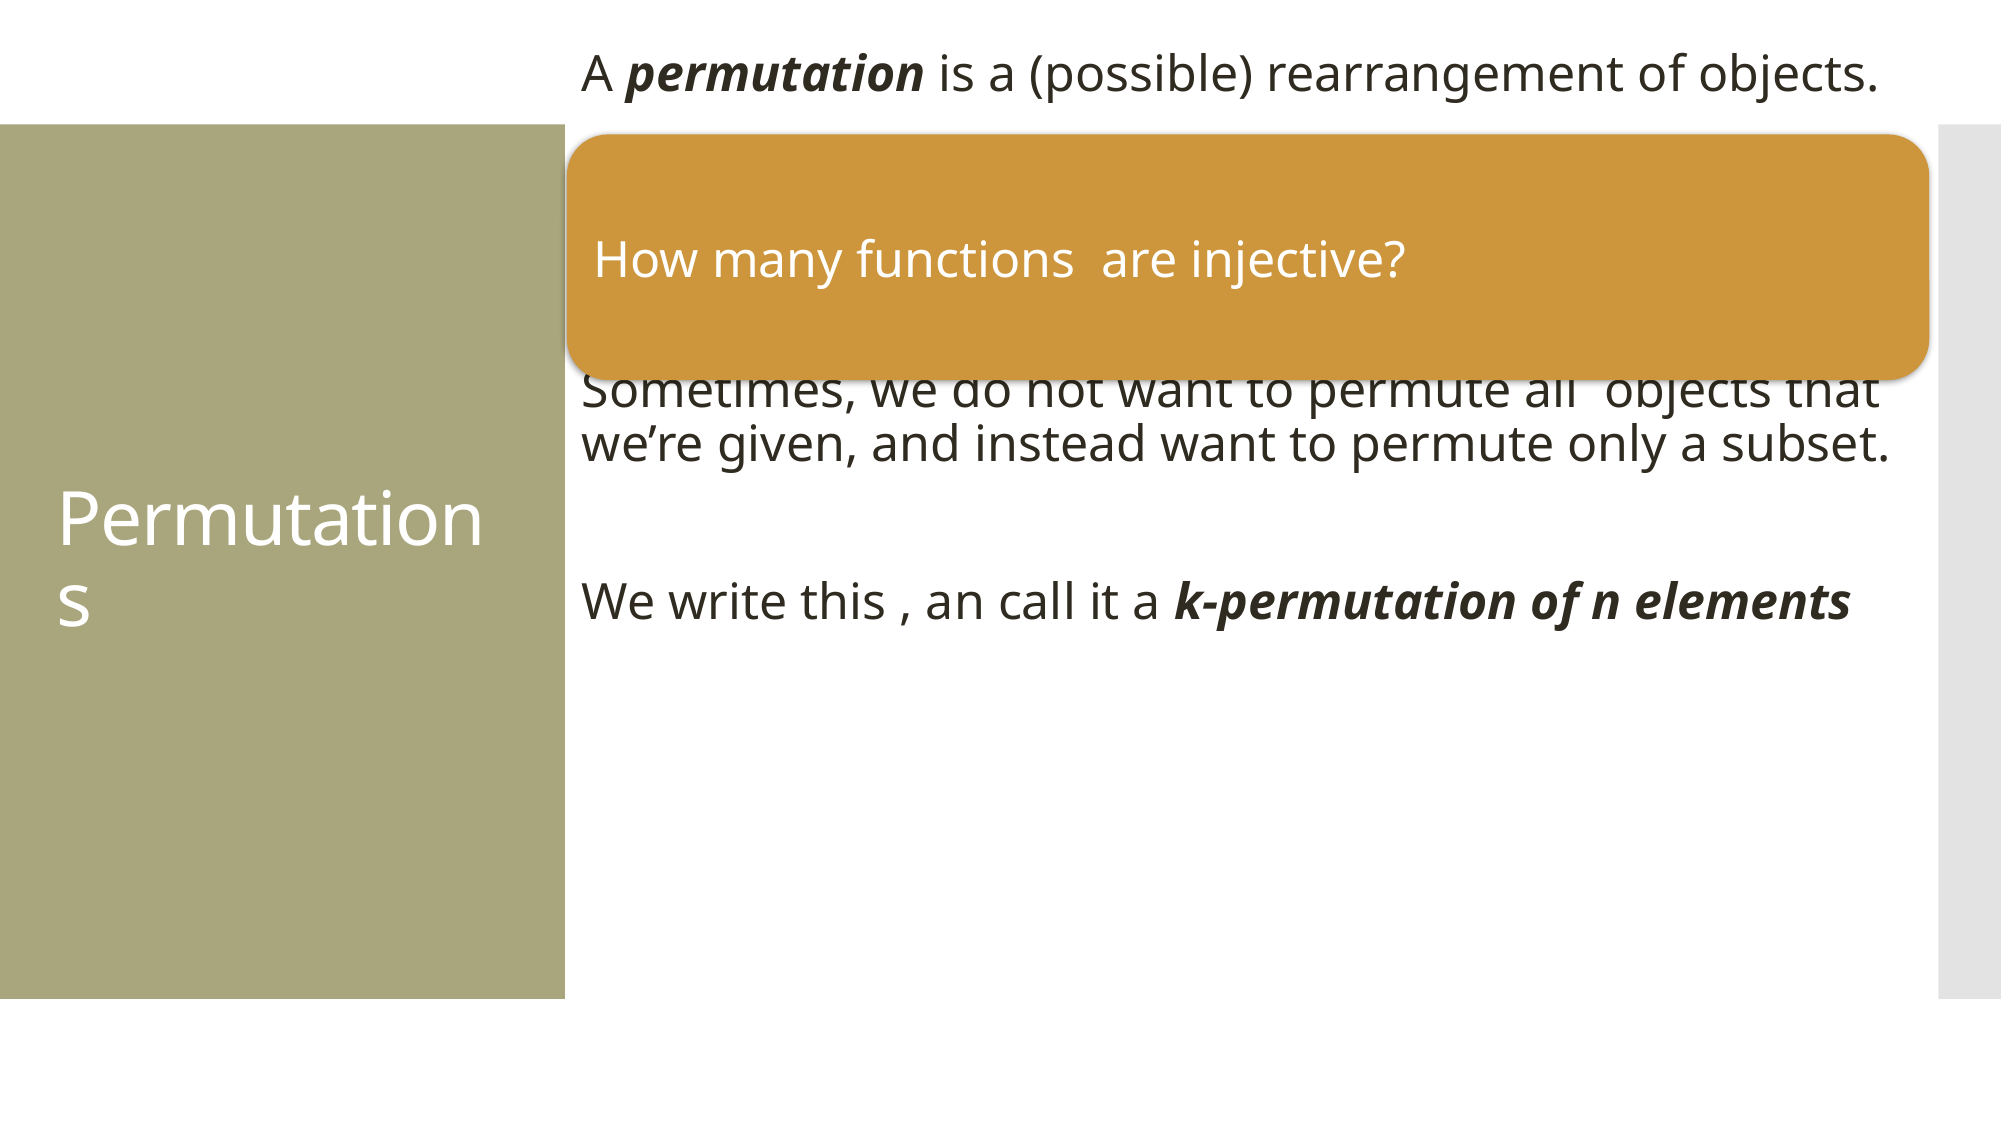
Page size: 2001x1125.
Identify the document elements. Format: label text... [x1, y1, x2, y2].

title Permutations [41, 184, 525, 940]
